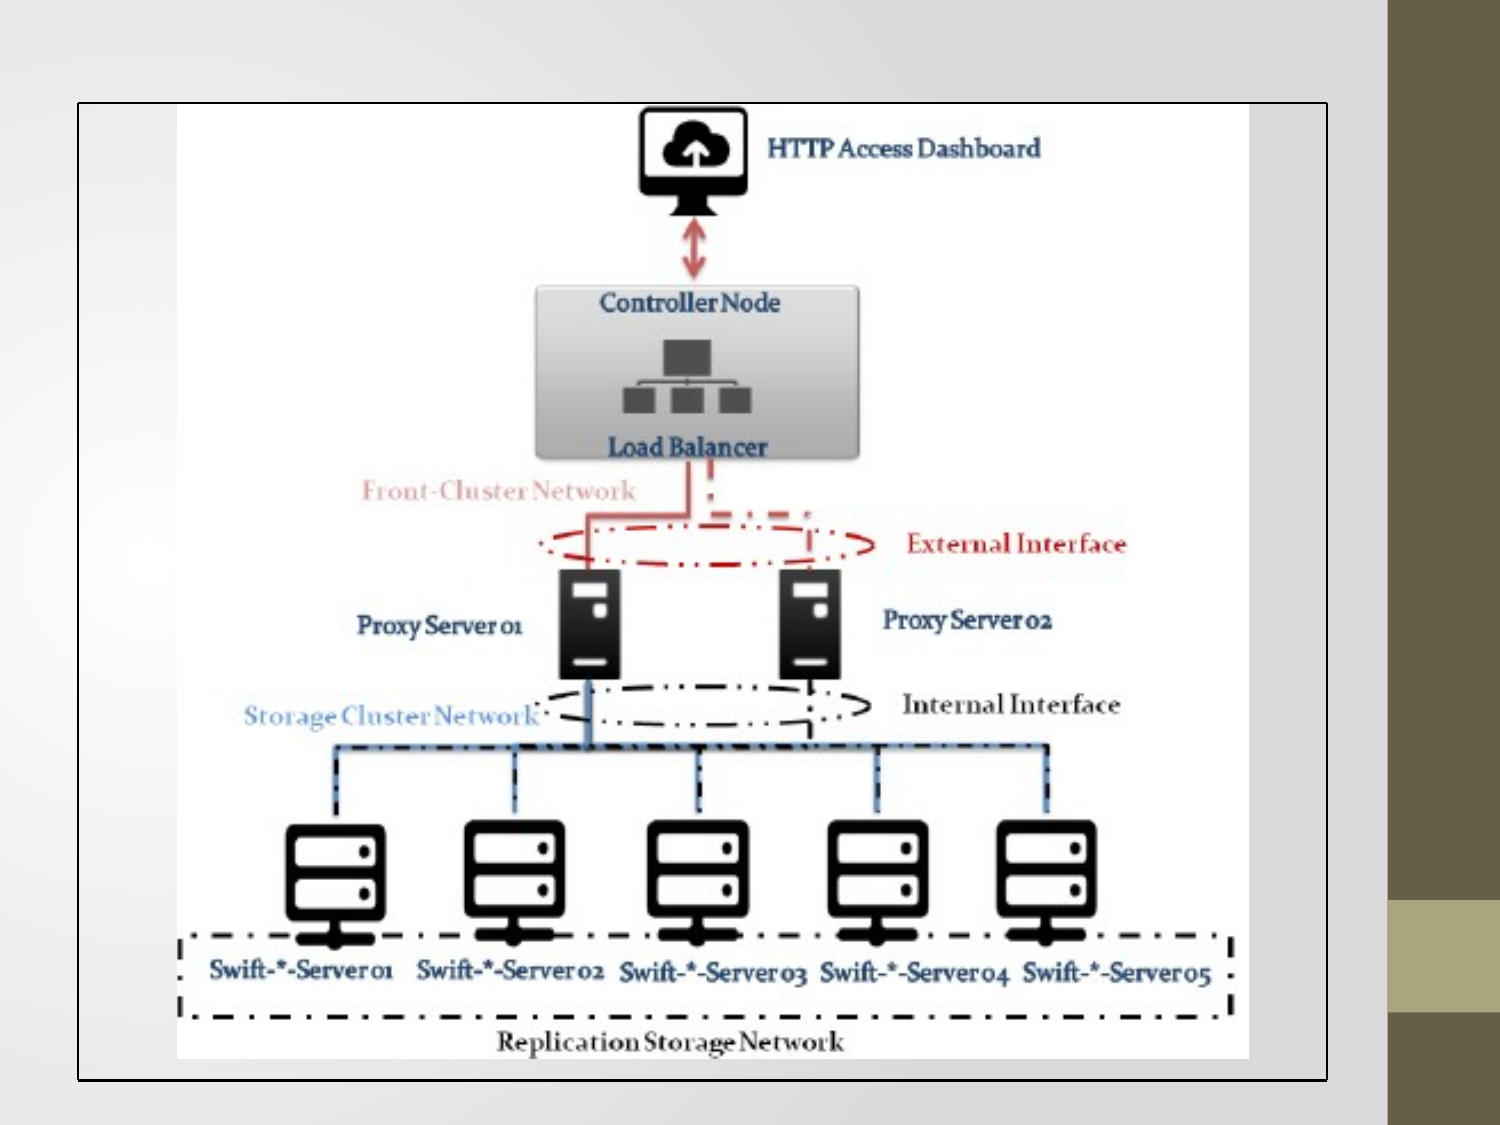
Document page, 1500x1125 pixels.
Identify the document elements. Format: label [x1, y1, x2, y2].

text_box [76, 101, 1330, 1083]
